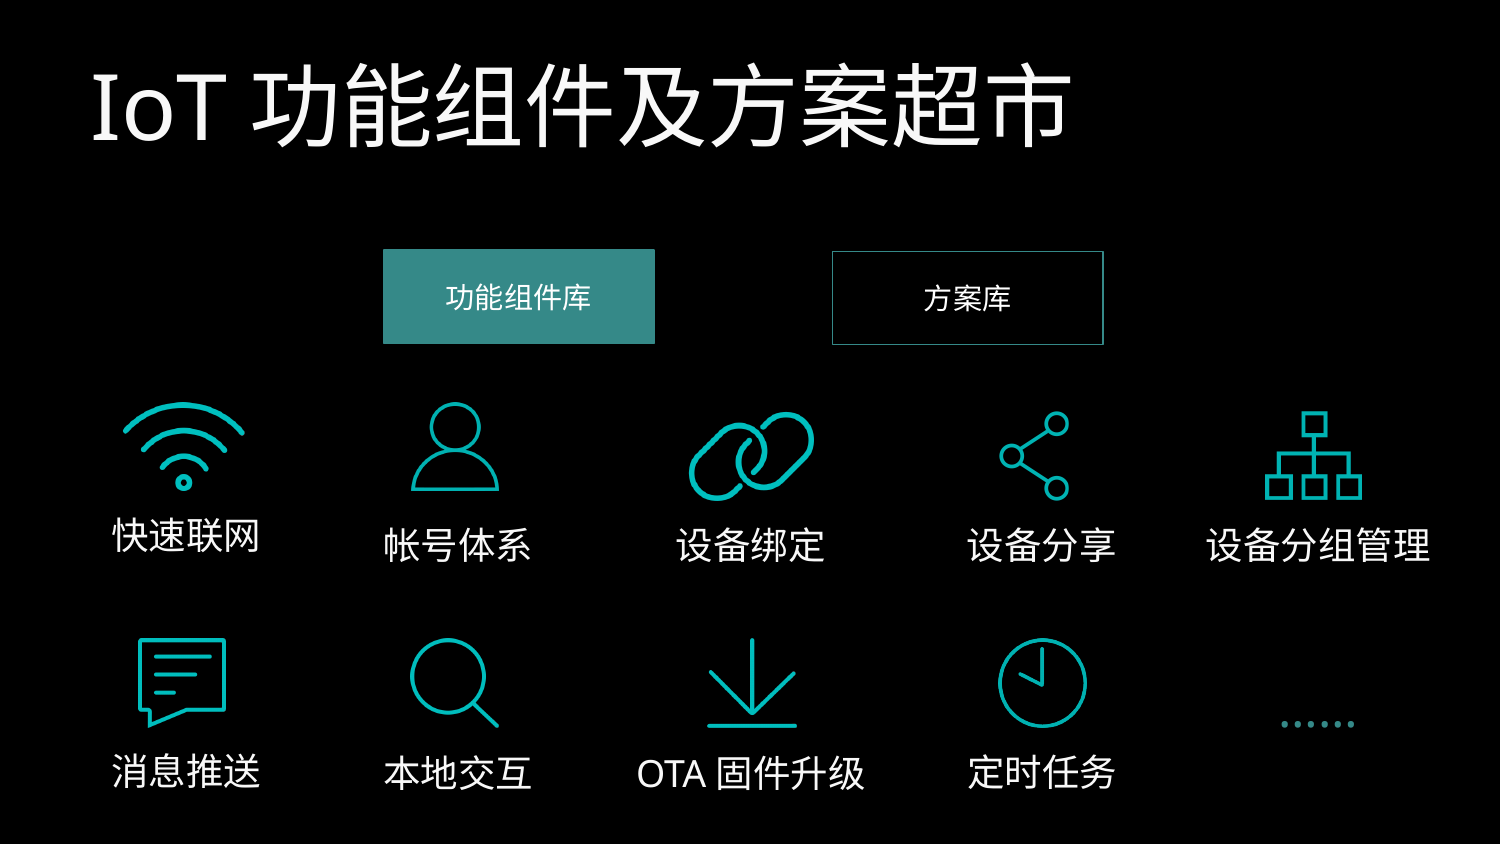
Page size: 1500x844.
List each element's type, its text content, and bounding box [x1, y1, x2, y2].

text_box 设备绑定 [661, 514, 841, 575]
text_box 帐号体系 [368, 514, 549, 575]
text_box OTA固件升级 [621, 742, 881, 803]
picture [997, 638, 1087, 728]
picture [706, 638, 797, 728]
picture [688, 411, 814, 501]
text_box 方案库 [832, 251, 1104, 345]
text_box 快速联网 [96, 504, 277, 565]
picture [411, 401, 499, 491]
text_box 本地交互 [368, 742, 549, 803]
text_box 功能组件库 [383, 249, 655, 344]
picture [410, 638, 499, 728]
text_box 消息推送 [96, 740, 277, 801]
picture [138, 638, 226, 728]
picture [1265, 411, 1362, 501]
picture [999, 411, 1070, 501]
text_box …… [1263, 669, 1373, 745]
text_box 定时任务 [952, 741, 1132, 801]
text_box 设备分享 [951, 514, 1132, 575]
text_box 设备分组管理 [1190, 514, 1446, 575]
title IoT功能组件及方案超市 [75, 33, 1425, 175]
picture [121, 401, 245, 491]
